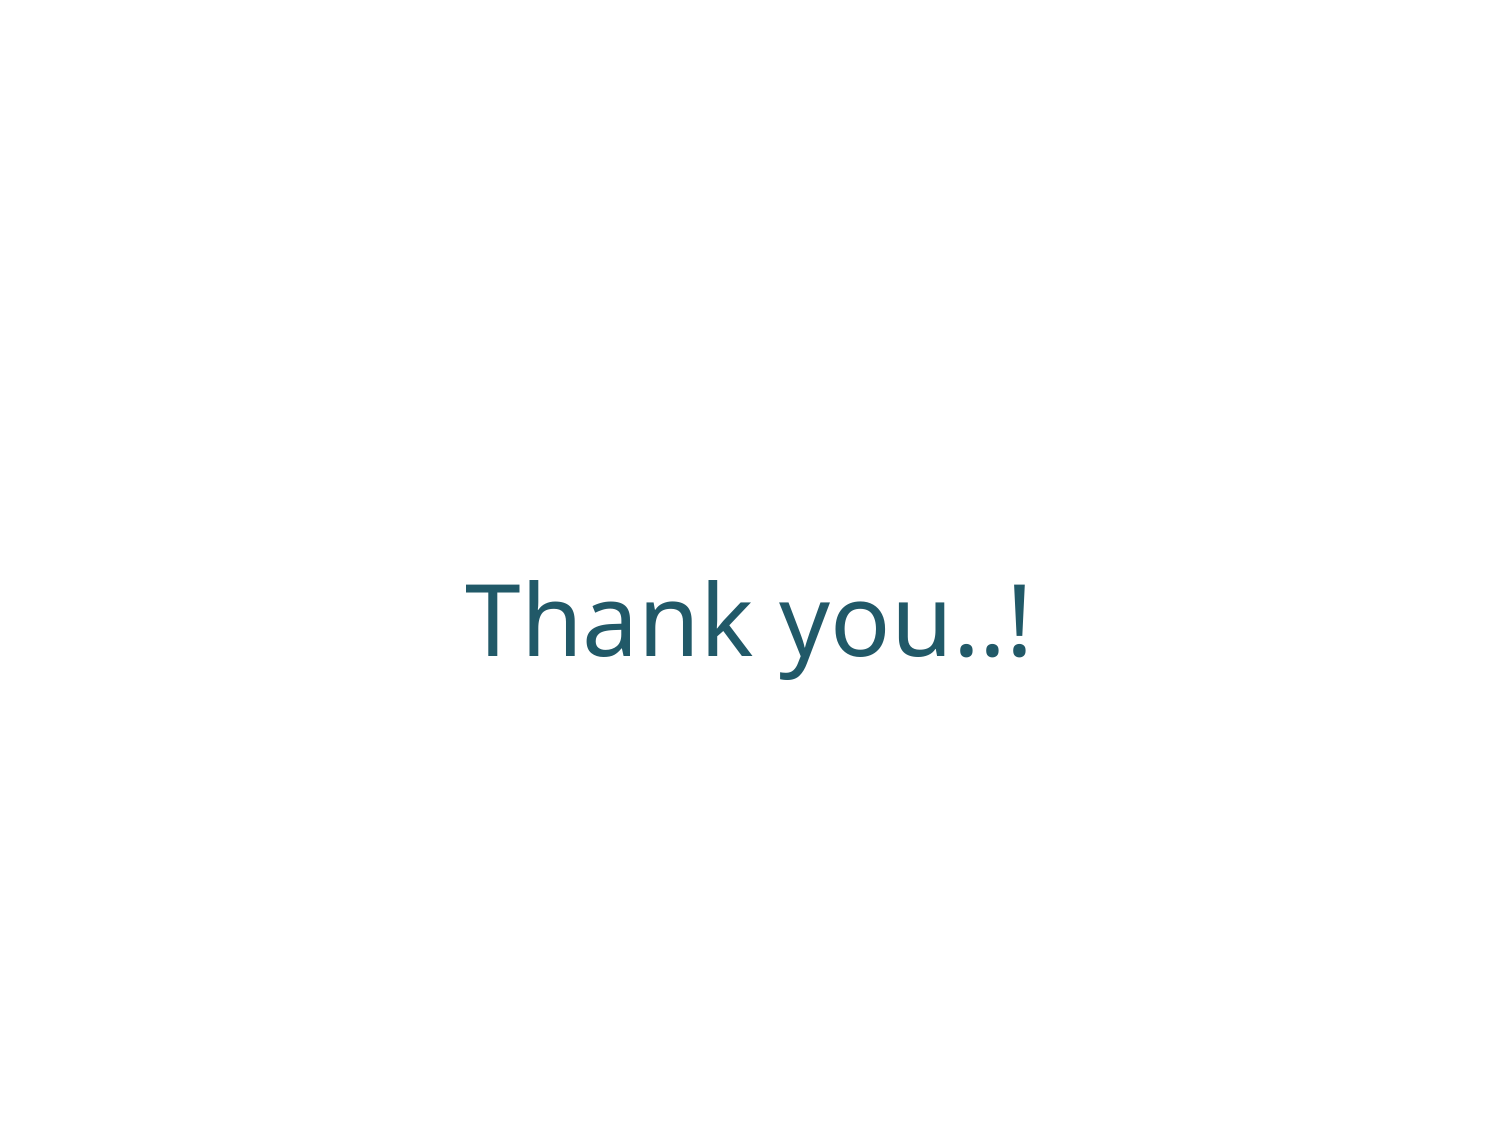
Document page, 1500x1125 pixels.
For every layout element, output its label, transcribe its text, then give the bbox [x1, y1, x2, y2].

list Thank you..! [75, 262, 1425, 1005]
